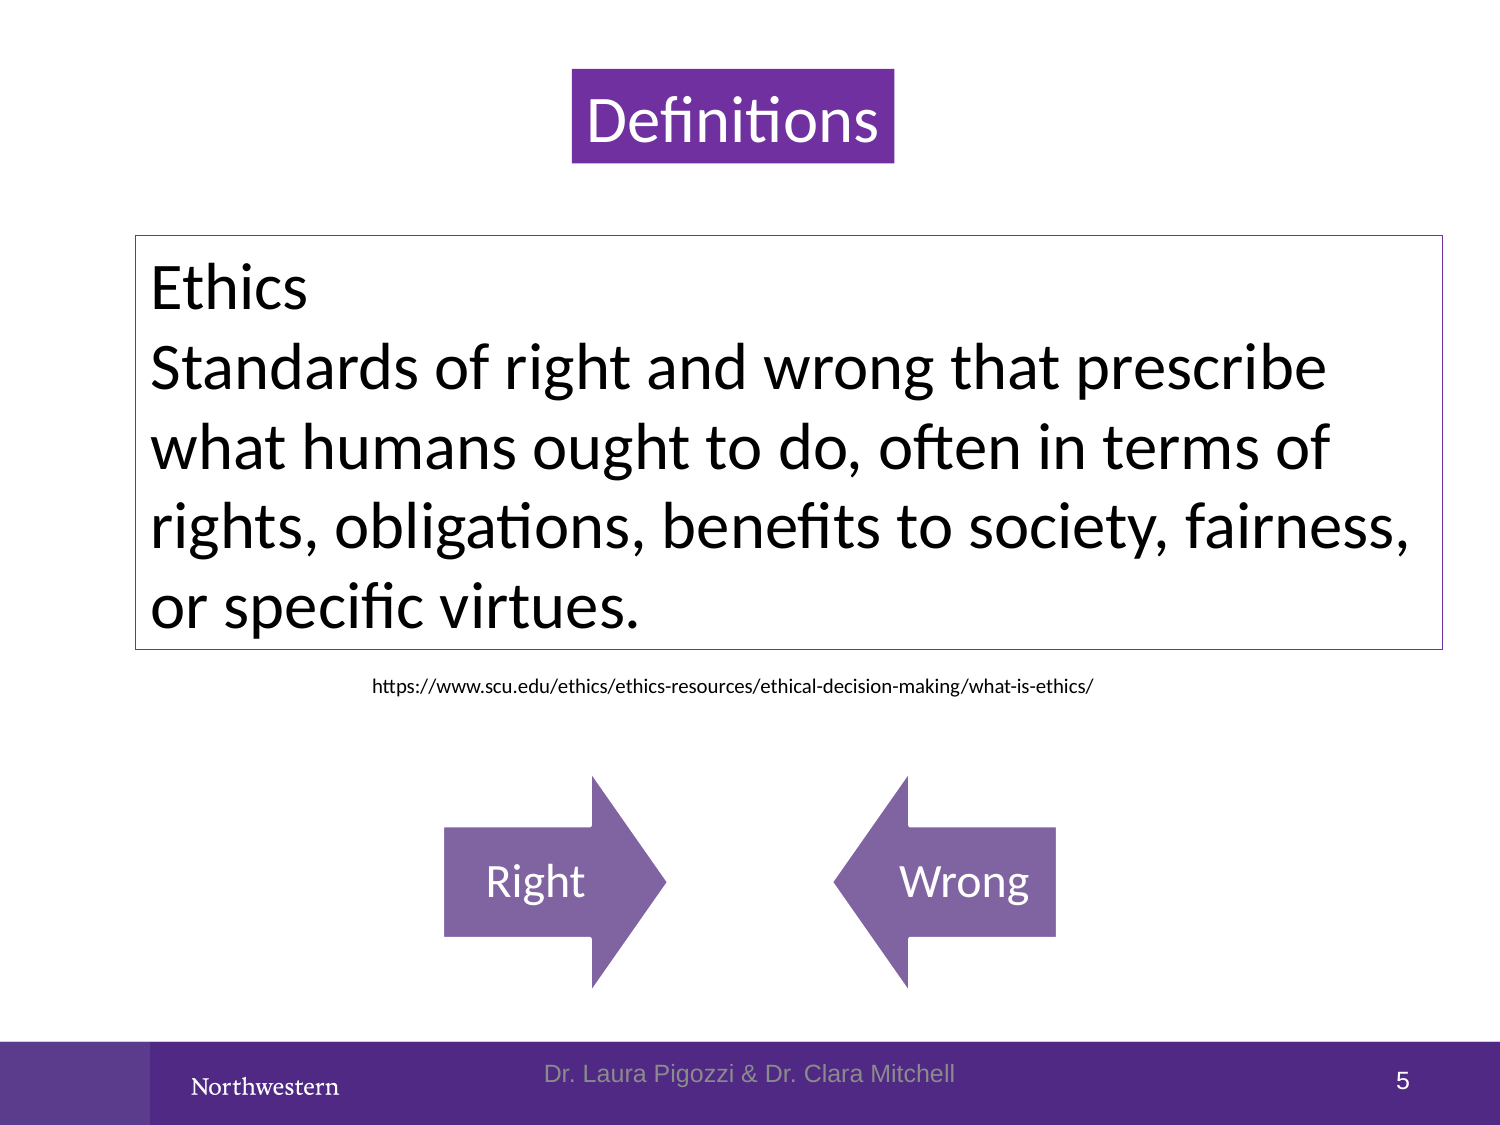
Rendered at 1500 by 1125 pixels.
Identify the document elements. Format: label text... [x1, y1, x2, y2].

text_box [441, 768, 1059, 996]
text_box Definitions [571, 68, 895, 164]
footer Dr. Laura Pigozzi & Dr. Clara Mitchell [512, 1042, 988, 1103]
picture [0, 0, 1500, 1125]
slide_number 5 [1074, 1042, 1425, 1103]
text_box Ethics Standards of right and wrong that prescribe what humans ought to do, often in terms of rights, obligations, benefits to society, fairness, or specific virtues. [135, 235, 1443, 650]
text_box https://www.scu.edu/ethics/ethics-resources/ethical-decision-making/what-is-ethics/ [357, 665, 1109, 706]
